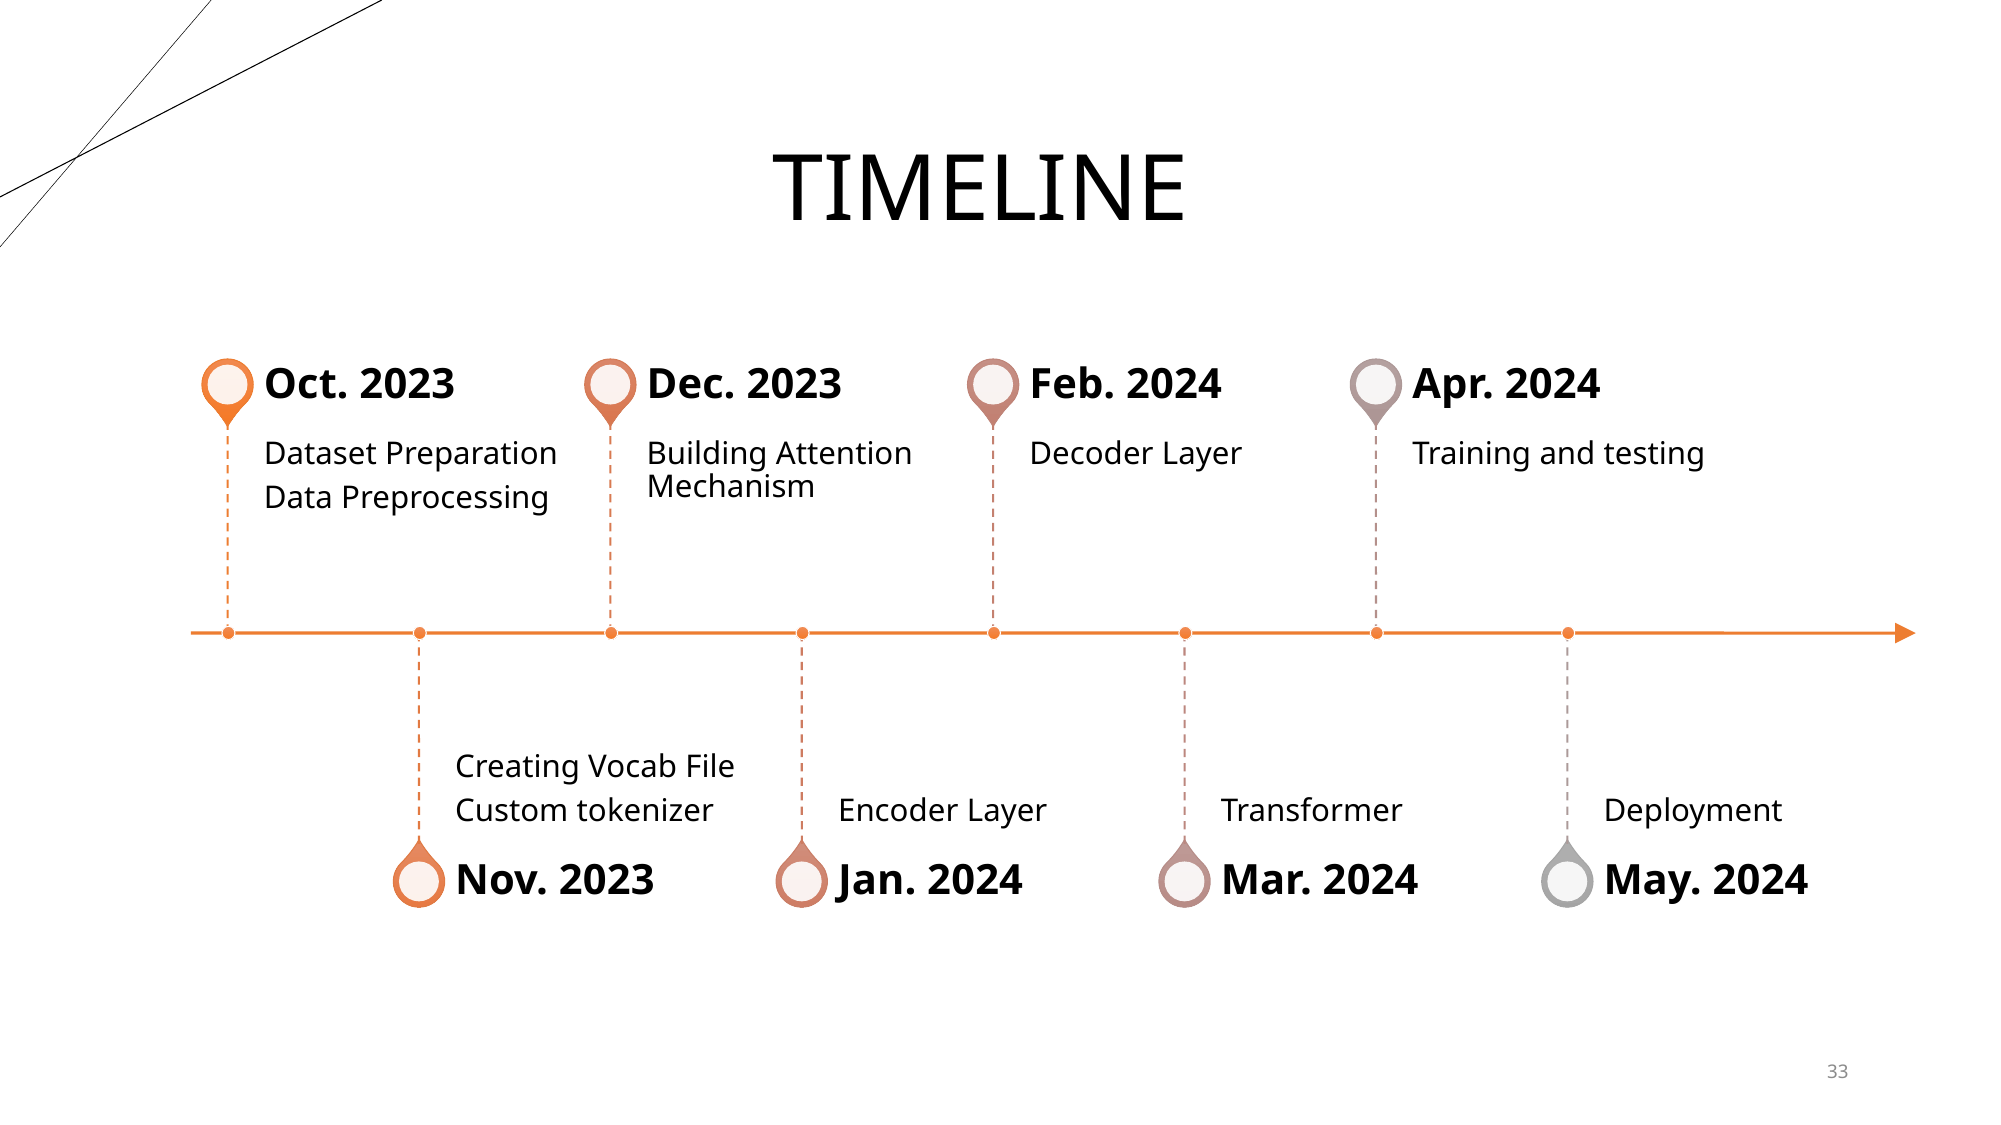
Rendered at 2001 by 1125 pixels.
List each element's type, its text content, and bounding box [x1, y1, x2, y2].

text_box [190, 276, 1916, 990]
text_box TIMELINE [757, 81, 1530, 276]
slide_number 33 [1701, 1042, 1864, 1103]
